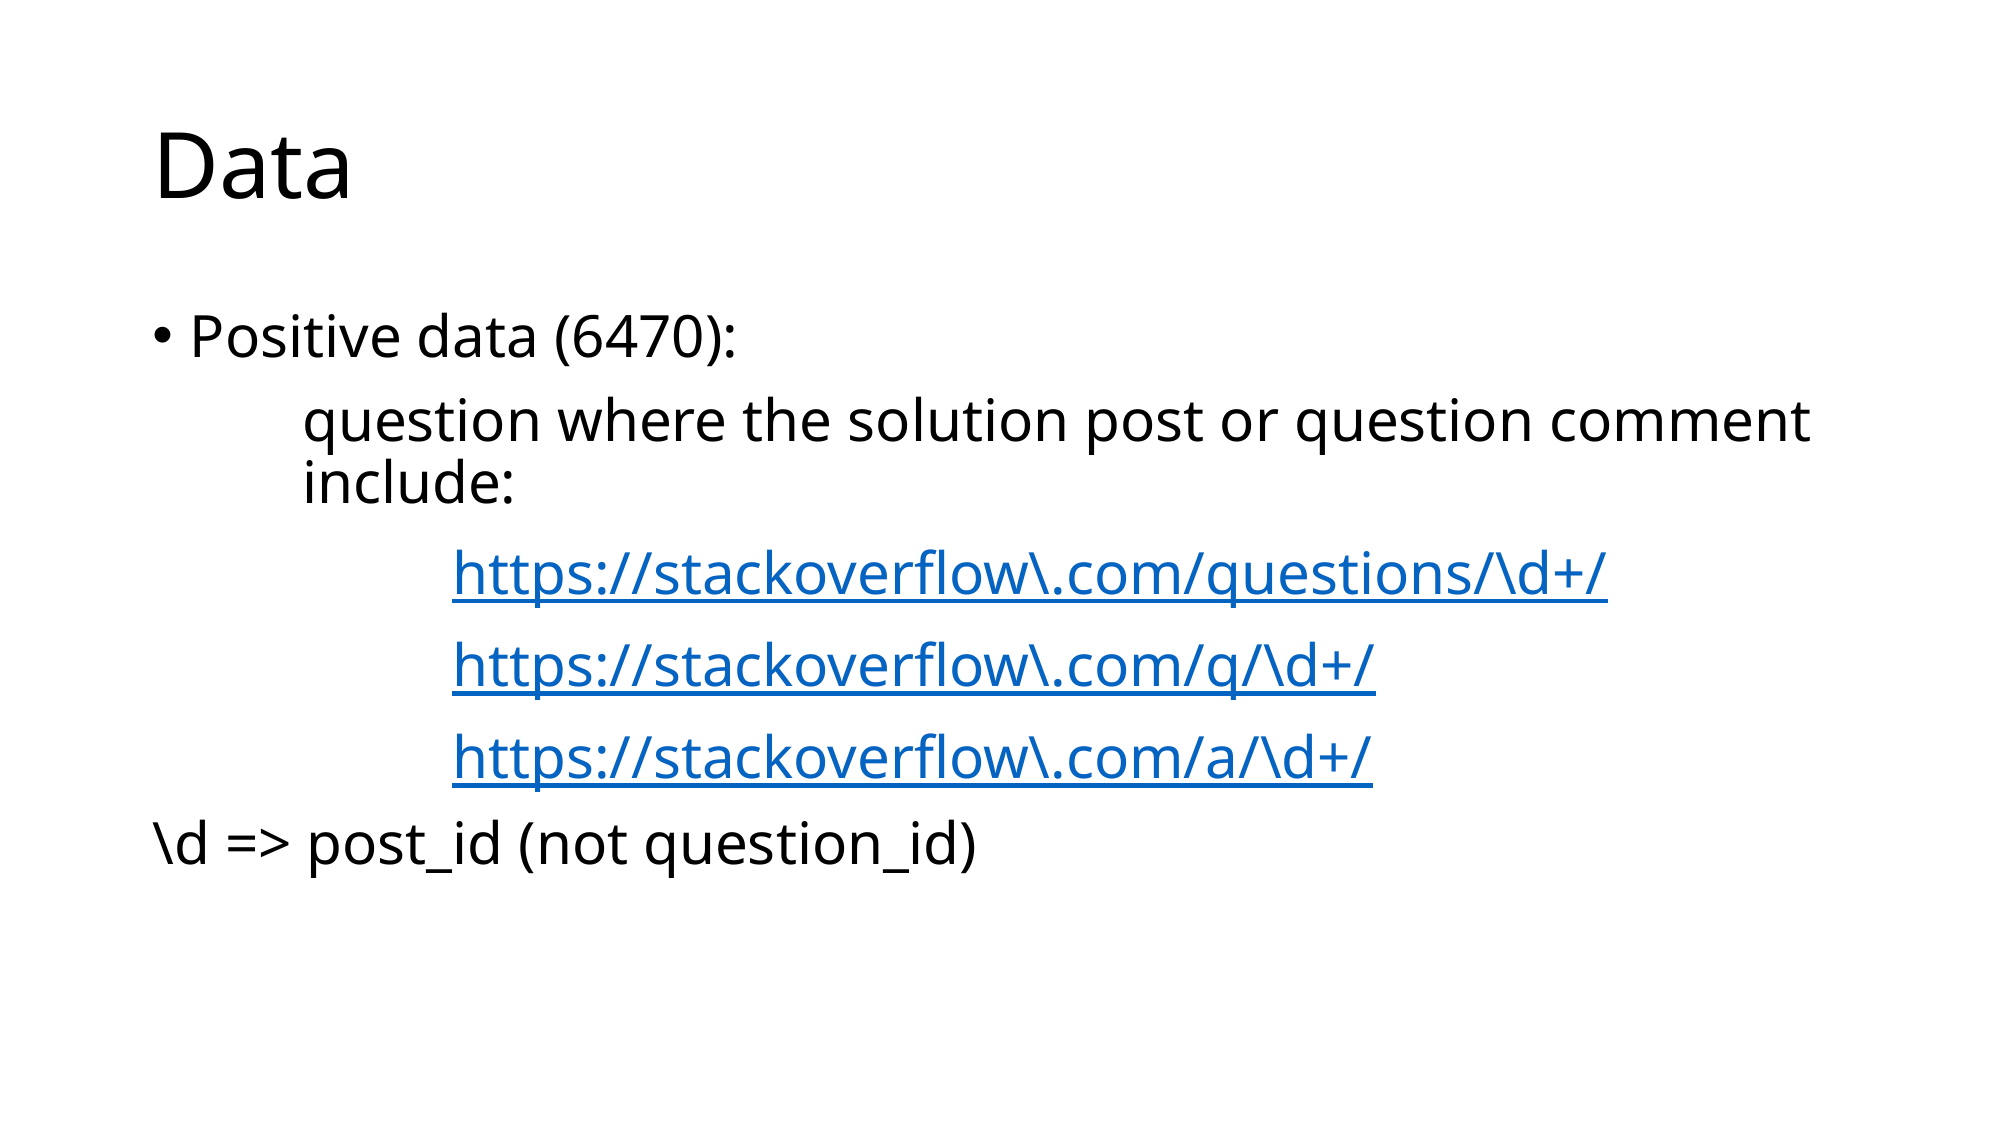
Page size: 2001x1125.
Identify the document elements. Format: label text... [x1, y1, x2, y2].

title Data [137, 59, 1863, 278]
list Positive data (6470): question where the solution post or question comment include: https://stackoverflow\.com/questions/\d+/ https://stackoverflow\.com/q/\d+/ https://stackoverflow\.com/a/\d+/ \d => post_id (not question_id) [137, 299, 1863, 1014]
